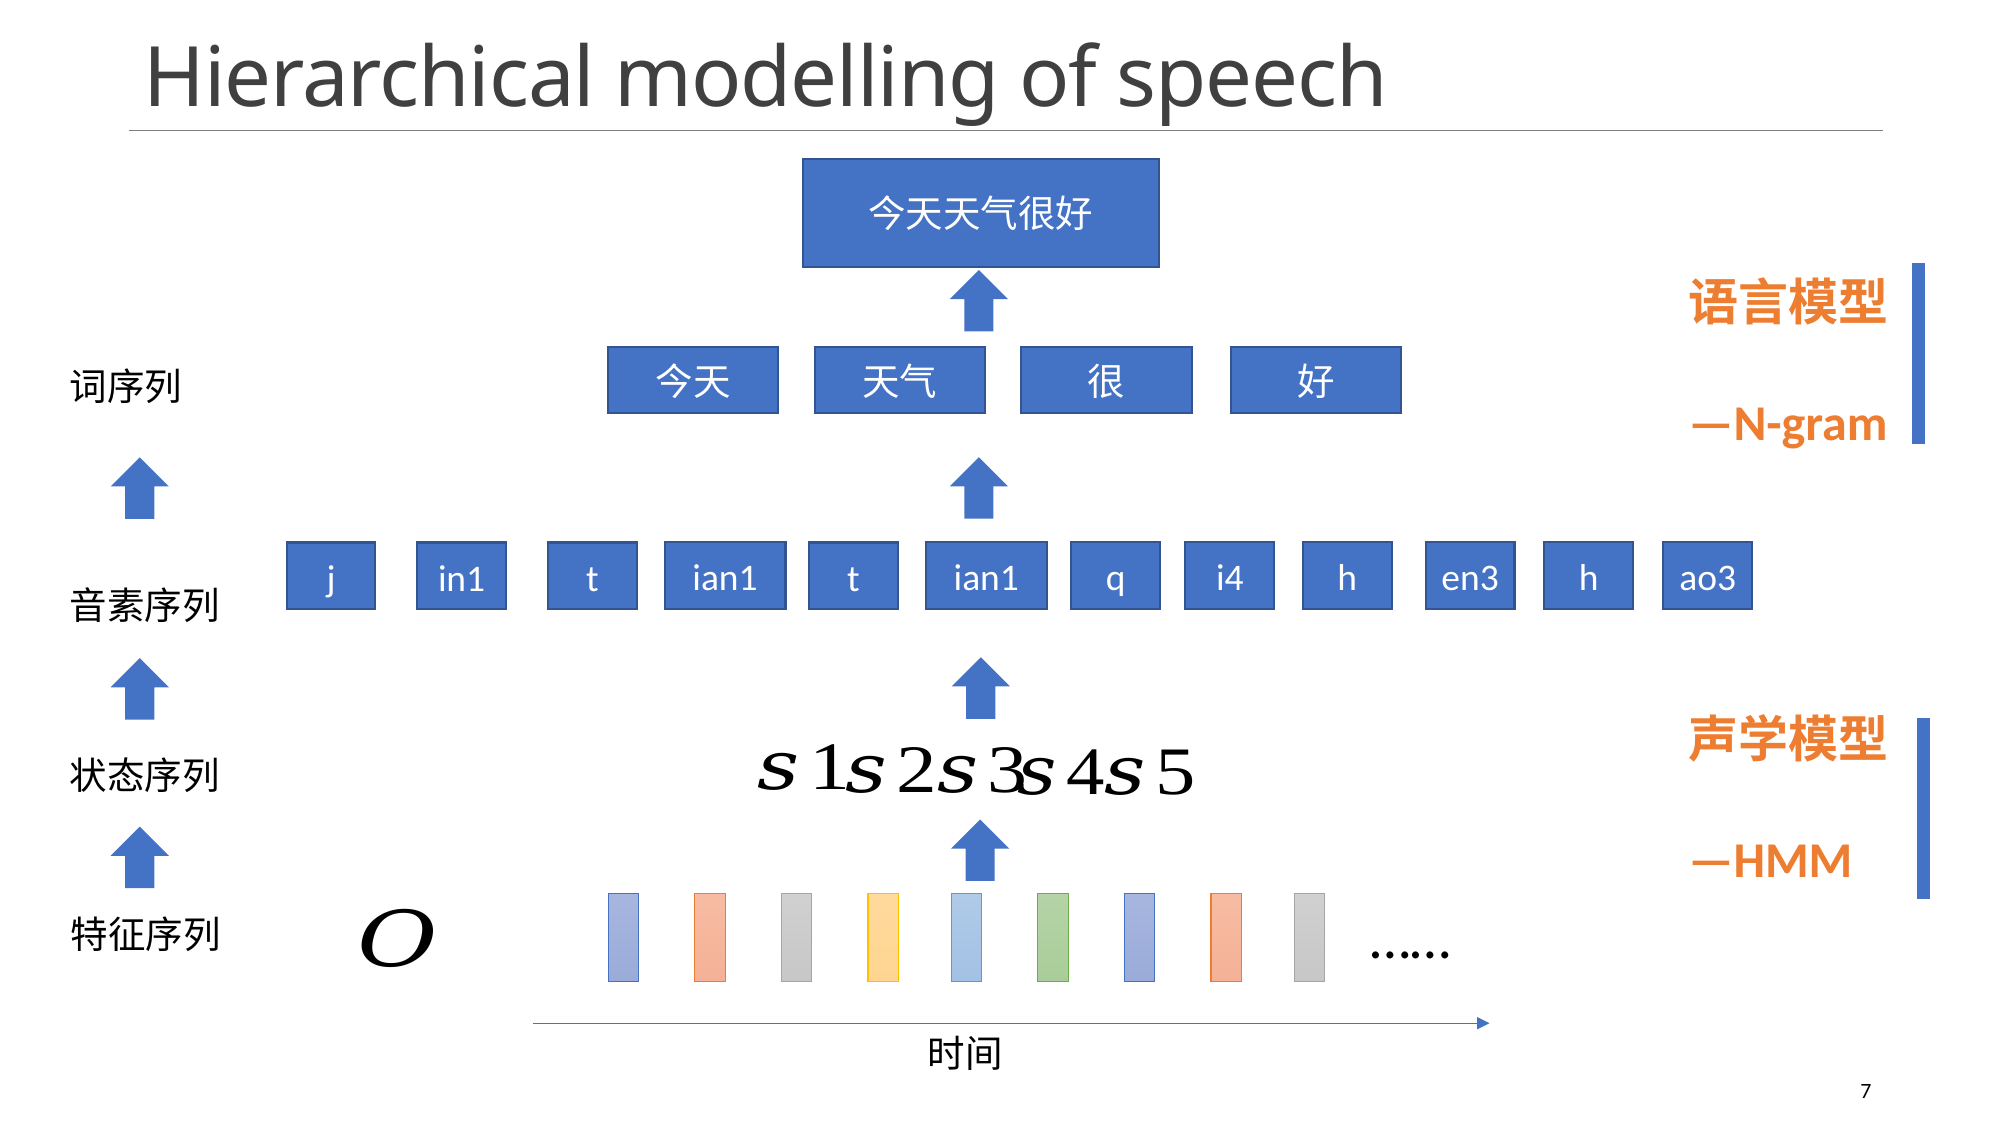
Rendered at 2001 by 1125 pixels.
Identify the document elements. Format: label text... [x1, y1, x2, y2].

text_box [1124, 893, 1155, 982]
text_box in1 [417, 542, 507, 610]
text_box q [1071, 541, 1161, 609]
text_box 音素序列 [55, 574, 323, 635]
text_box [949, 457, 1009, 519]
text_box [951, 893, 982, 982]
text_box t [547, 542, 637, 610]
text_box h [1544, 541, 1634, 609]
text_box ian1 [664, 541, 786, 609]
text_box ian1 [925, 541, 1047, 609]
text_box 状态序列 [55, 745, 323, 805]
text_box [1294, 893, 1325, 982]
text_box 天气 [814, 346, 986, 414]
text_box [1037, 893, 1069, 982]
text_box 今天 [607, 346, 779, 414]
text_box 好 [1230, 346, 1402, 414]
text_box [1210, 893, 1242, 982]
text_box 特征序列 [55, 904, 324, 964]
text_box [867, 893, 899, 982]
text_box [694, 893, 726, 982]
text_box [781, 893, 812, 982]
text_box [949, 269, 1009, 332]
text_box [951, 819, 1010, 881]
slide_number 7 [1671, 1059, 1887, 1120]
text_box …… [1336, 893, 1486, 978]
text_box j [286, 542, 376, 610]
text_box 词序列 [55, 355, 323, 416]
text_box t [808, 542, 898, 610]
text_box ao3 [1663, 541, 1753, 609]
text_box [951, 657, 1010, 719]
text_box [110, 658, 169, 720]
text_box i4 [1185, 541, 1275, 609]
title Hierarchical modelling of speech [128, 19, 1883, 131]
text_box en3 [1425, 541, 1515, 609]
text_box [110, 457, 169, 519]
text_box [110, 826, 169, 889]
text_box h [1302, 541, 1392, 609]
text_box 今天天气很好 [802, 158, 1159, 268]
text_box 很 [1021, 346, 1192, 414]
text_box [608, 893, 639, 982]
